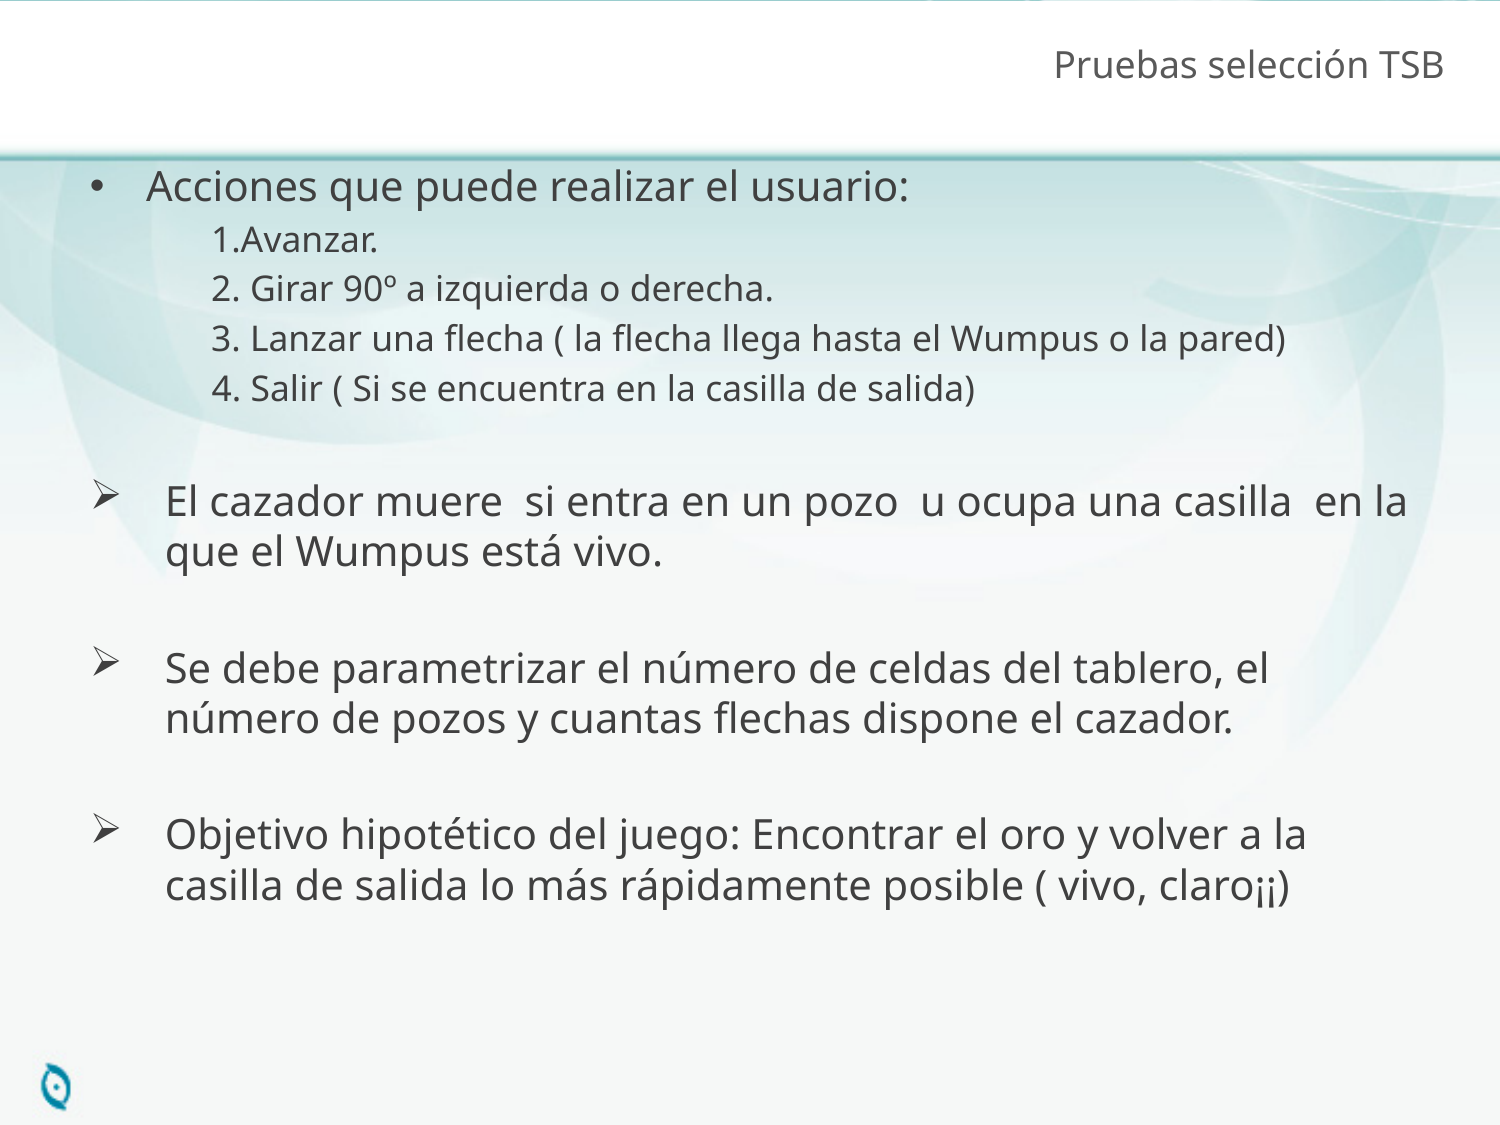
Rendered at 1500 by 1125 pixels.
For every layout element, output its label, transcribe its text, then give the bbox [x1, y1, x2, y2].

picture [0, 0, 1500, 1125]
title Pruebas selección TSB [726, 23, 1461, 94]
list Acciones que puede realizar el usuario: 1.Avanzar. 2. Girar 90º a izquierda o derecha. 3. Lanzar una flecha ( la flecha llega hasta el Wumpus o la pared) 4. Salir ( Si se encuentra en la casilla de salida) El cazador muere si entra en un pozo u ocupa una casilla en la que el Wumpus está vivo. Se debe parametrizar el número de celdas del tablero, el número de pozos y cuantas flechas dispone el cazador. Objetivo hipotético del juego: Encontrar el oro y volver a la casilla de salida lo más rápidamente posible ( vivo, claro¡¡) [75, 152, 1425, 1005]
